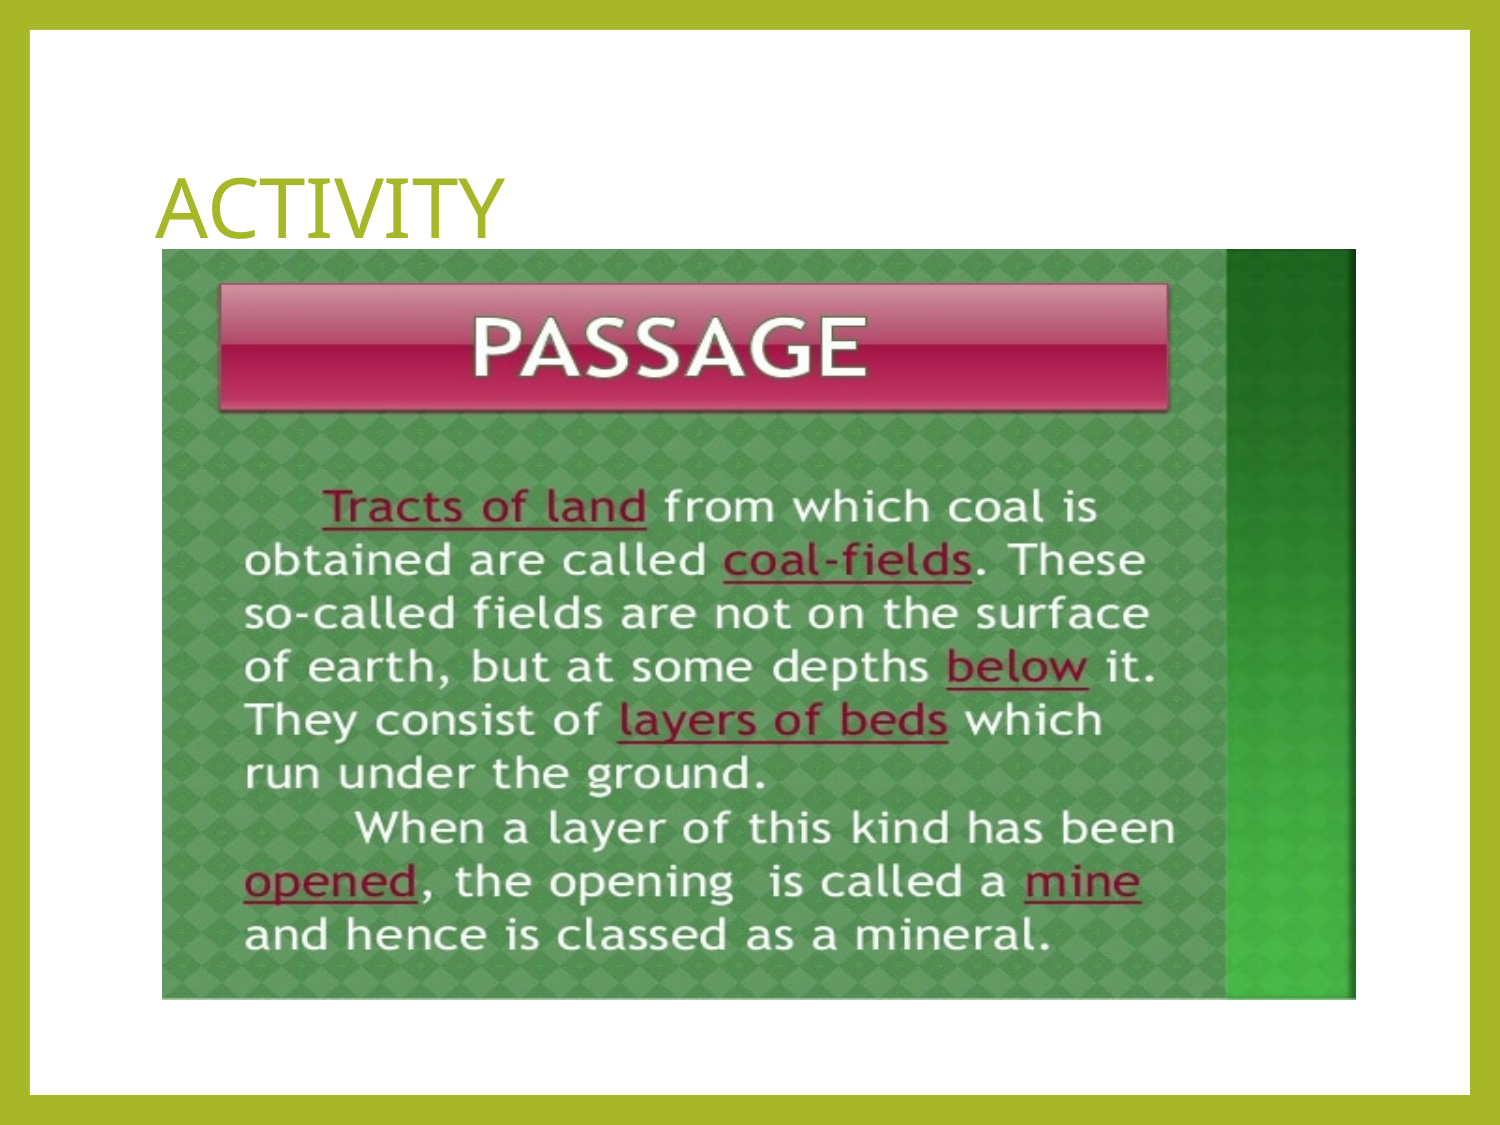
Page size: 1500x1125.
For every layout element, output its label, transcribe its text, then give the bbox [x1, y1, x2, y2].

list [162, 249, 1356, 1001]
title ACTIVITY [140, 99, 1356, 323]
